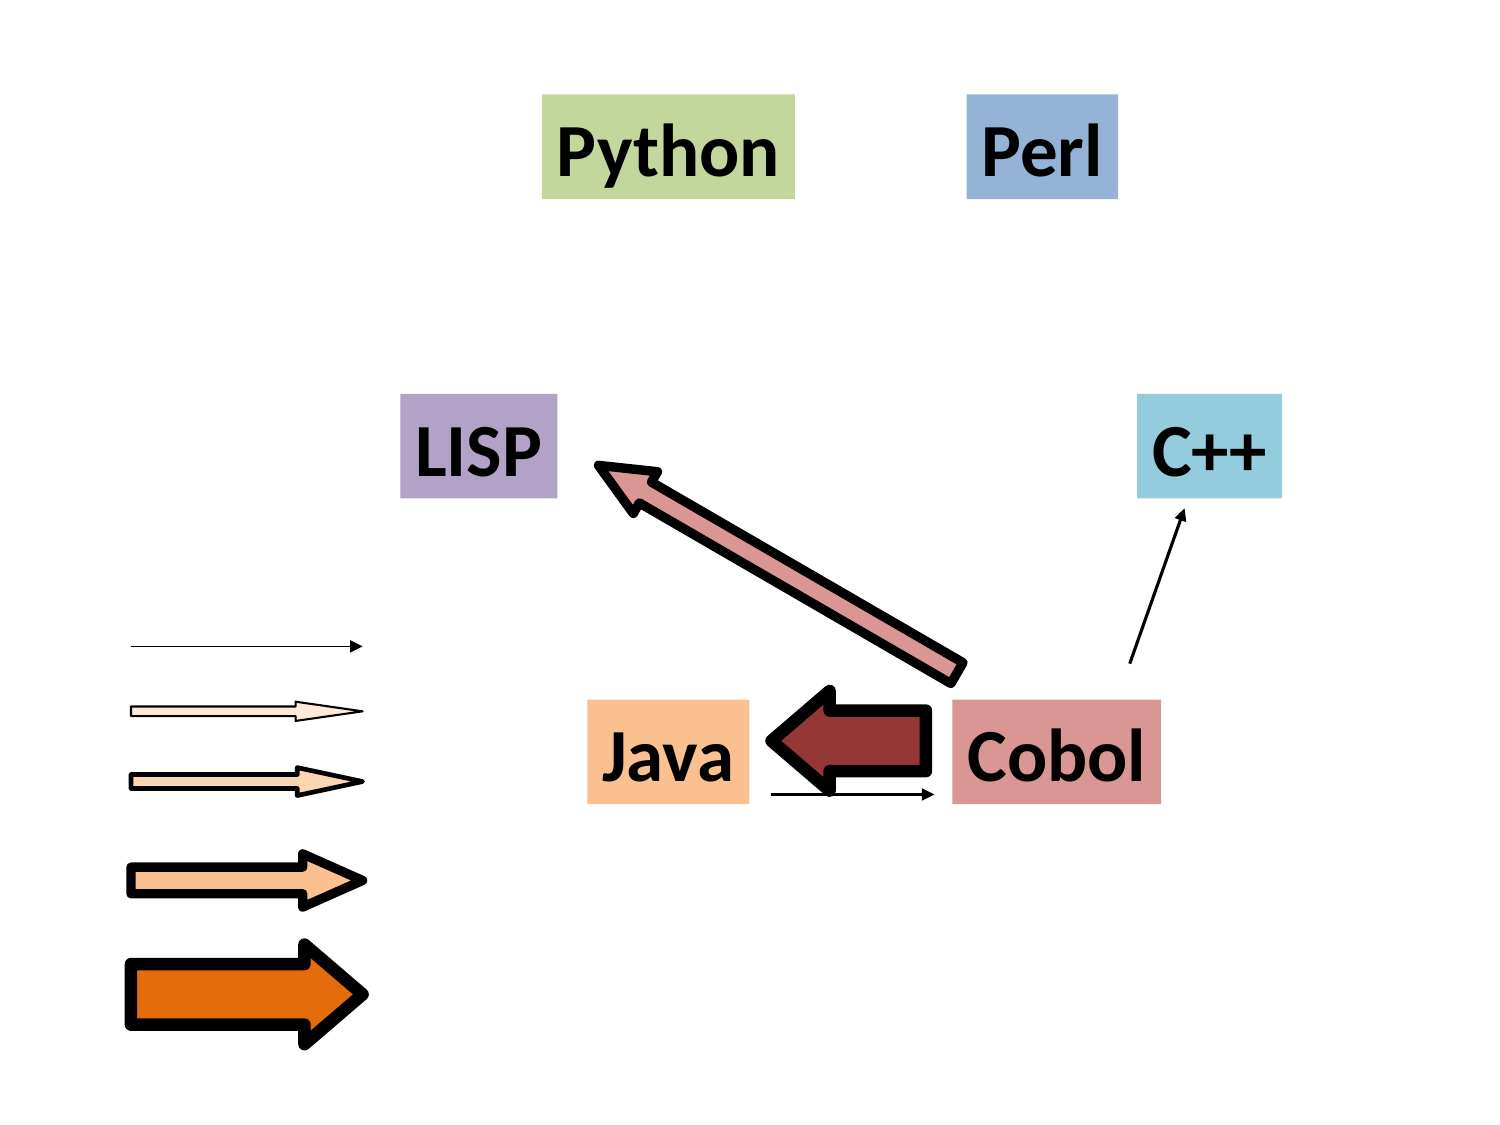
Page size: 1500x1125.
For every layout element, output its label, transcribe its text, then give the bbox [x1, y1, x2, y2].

text_box [596, 463, 966, 686]
text_box C++ [1137, 393, 1283, 499]
text_box Cobol [952, 699, 1162, 805]
text_box [128, 765, 365, 798]
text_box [1129, 508, 1185, 664]
text_box [128, 851, 365, 909]
text_box LISP [400, 393, 558, 499]
text_box Python [541, 94, 795, 200]
text_box [128, 942, 365, 1047]
text_box [769, 689, 928, 793]
text_box [128, 699, 365, 724]
text_box Java [587, 699, 750, 805]
text_box Perl [966, 94, 1119, 200]
